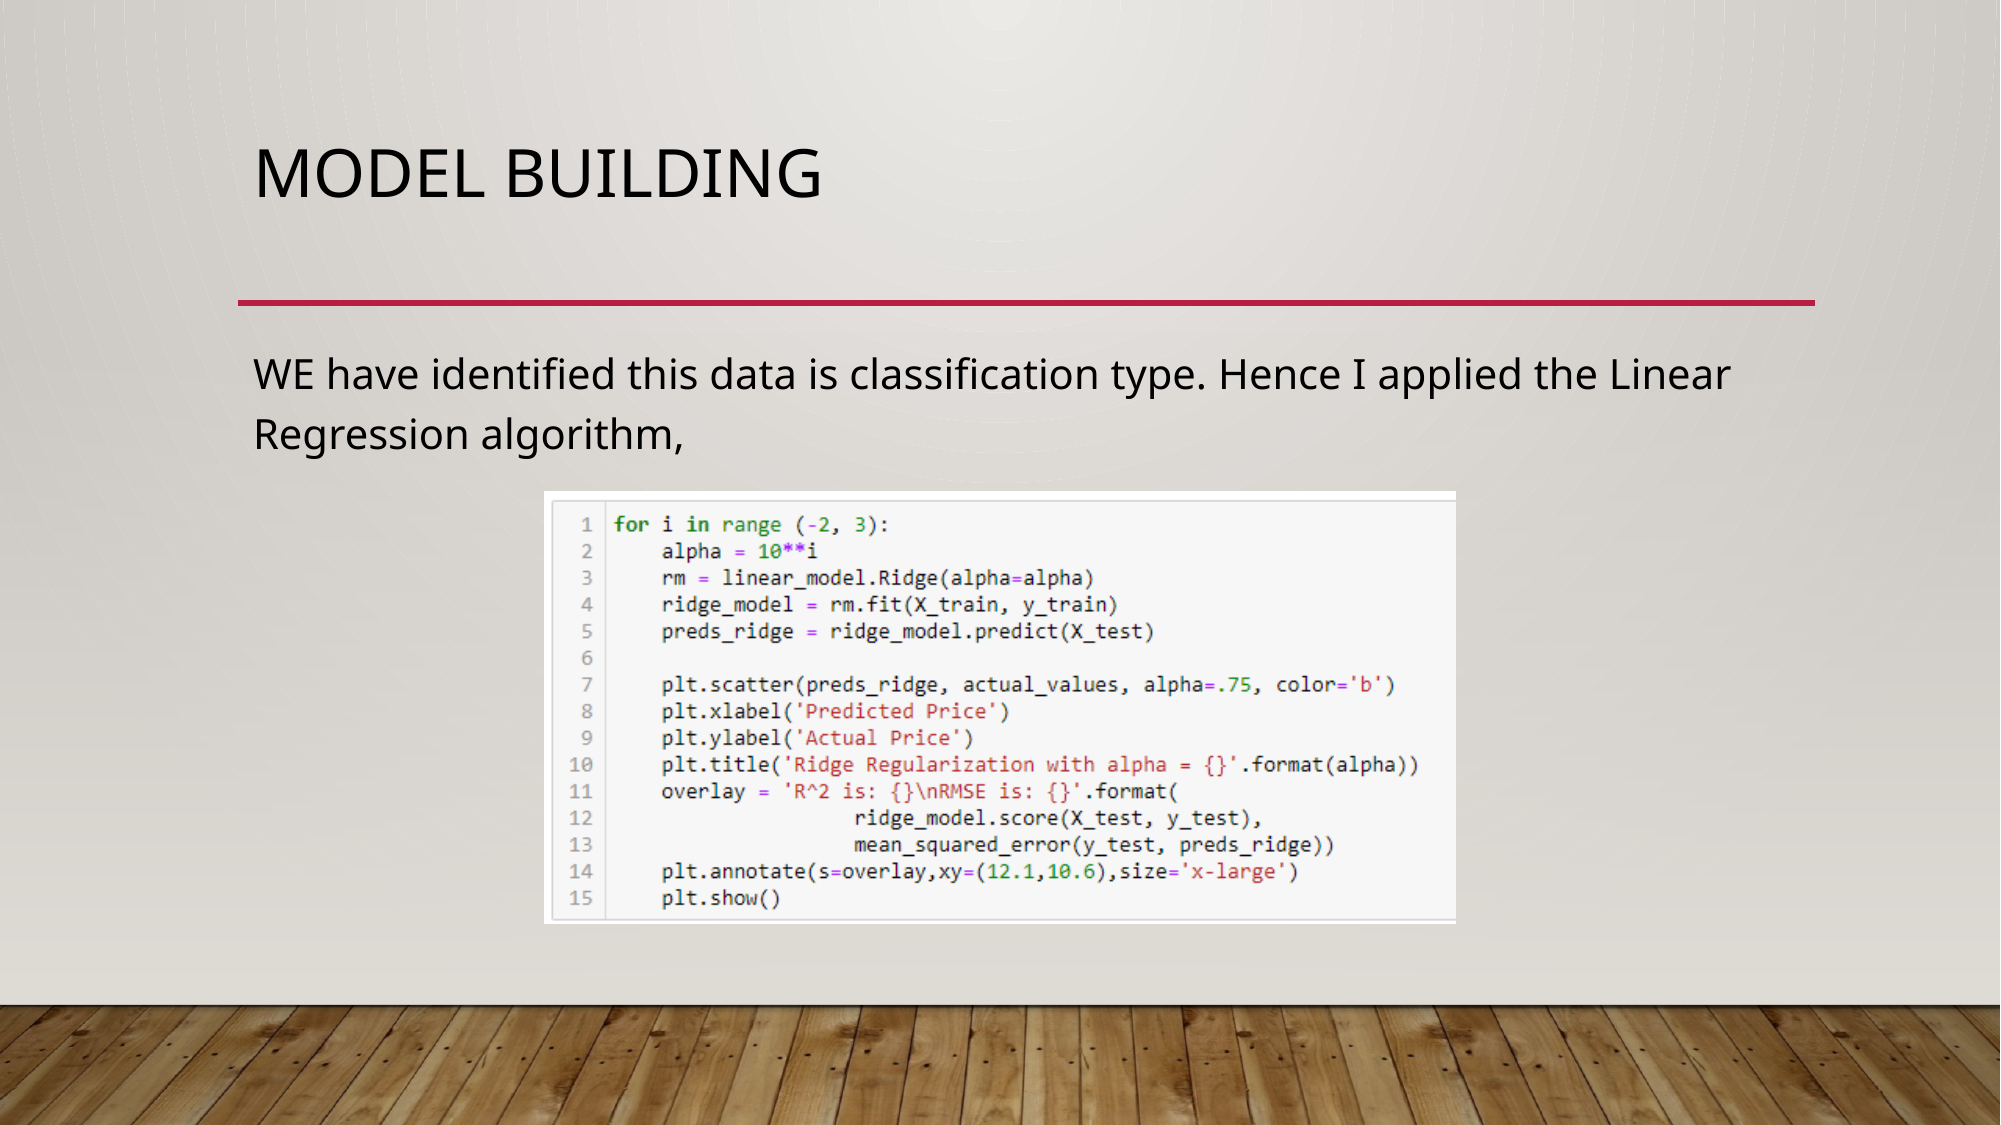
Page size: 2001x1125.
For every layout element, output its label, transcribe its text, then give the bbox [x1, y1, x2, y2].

title MODEL BUILDING [238, 131, 1814, 305]
picture [544, 491, 1456, 924]
list WE have identified this data is classification type. Hence I applied the Linear Regression algorithm, [238, 330, 1814, 897]
picture [0, 1005, 2000, 1125]
